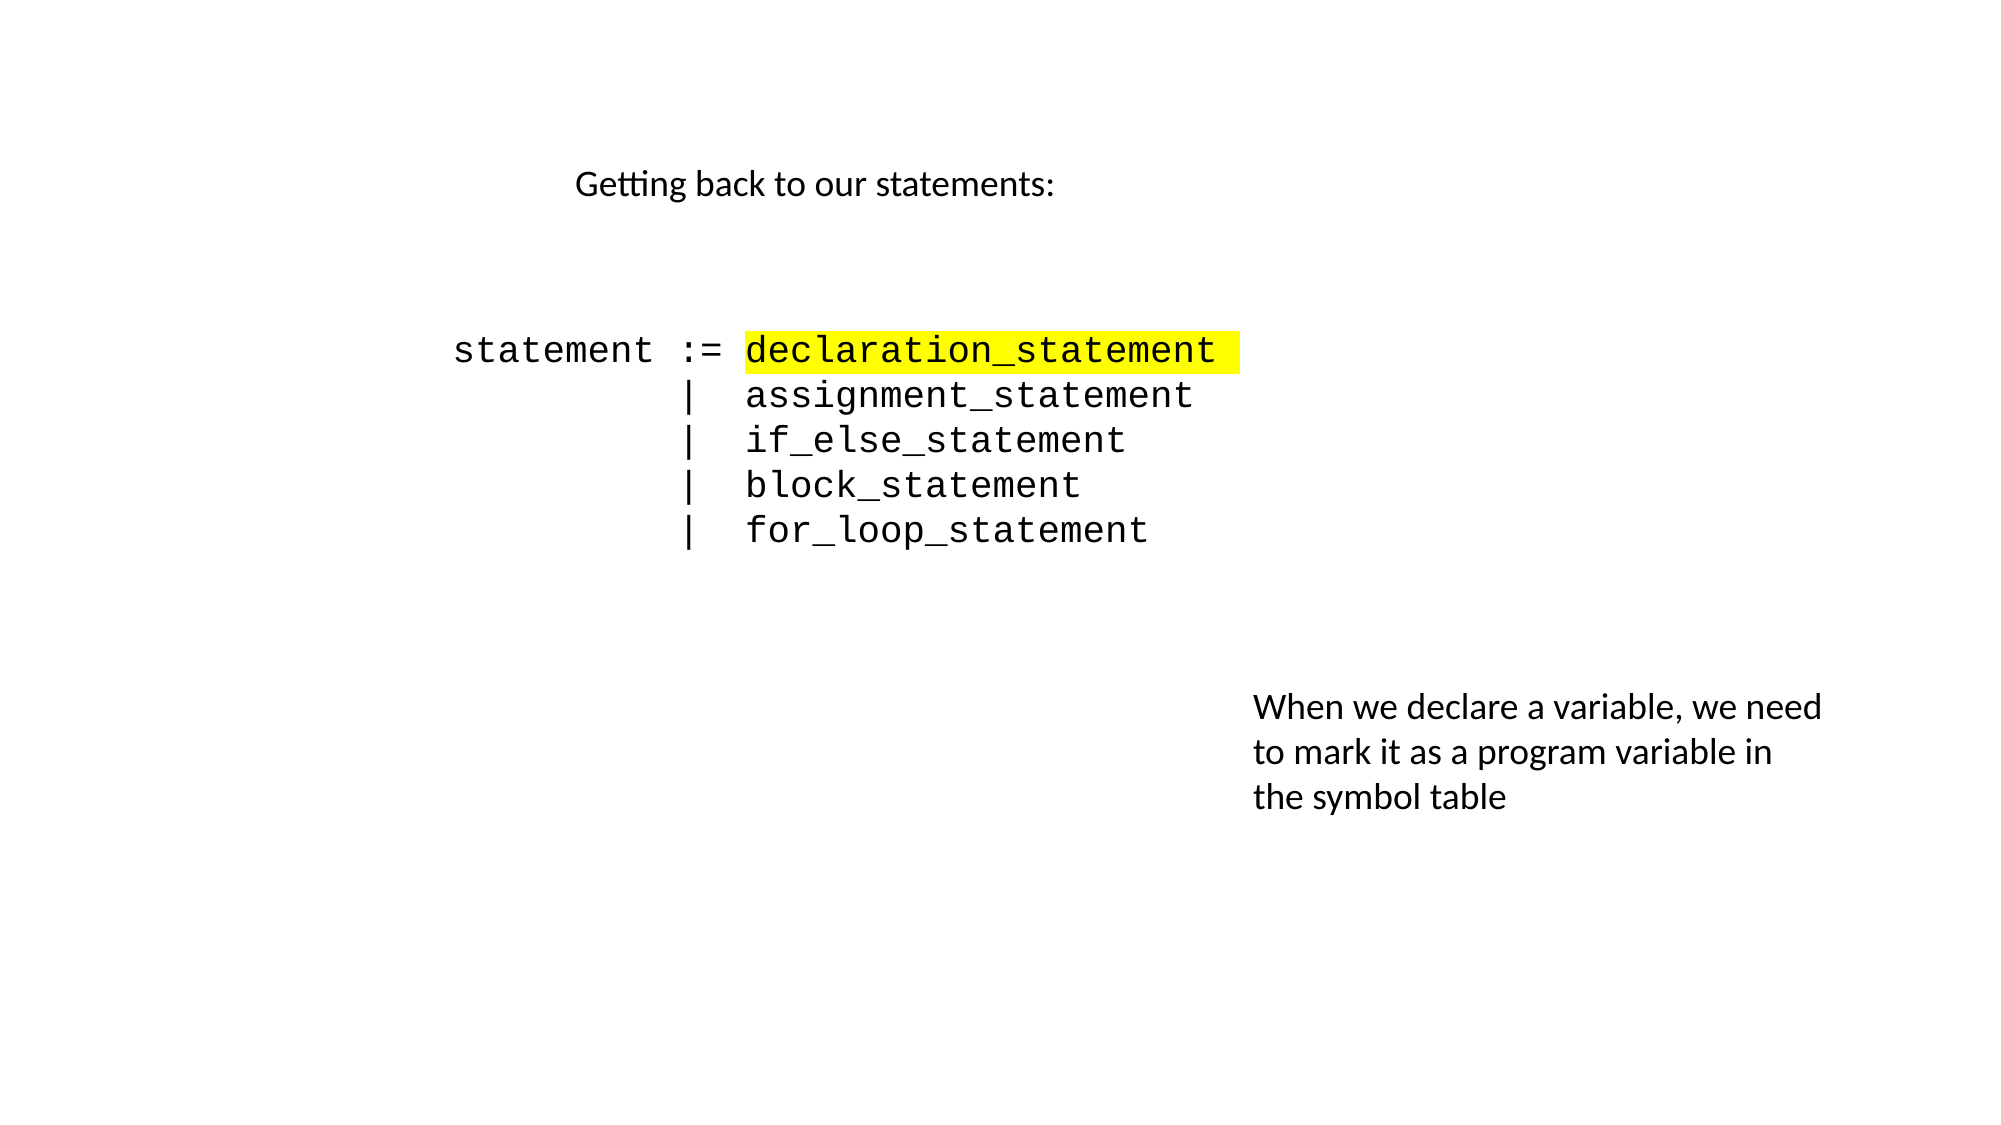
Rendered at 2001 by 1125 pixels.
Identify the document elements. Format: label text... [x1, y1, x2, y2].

text_box When we declare a variable, we need to mark it as a program variable in the symbol table [1238, 674, 1839, 825]
text_box Getting back to our statements: [560, 151, 1071, 212]
text_box statement := declaration_statement | assignment_statement | if_else_statement | block_statement | for_loop_statement [438, 317, 1287, 558]
